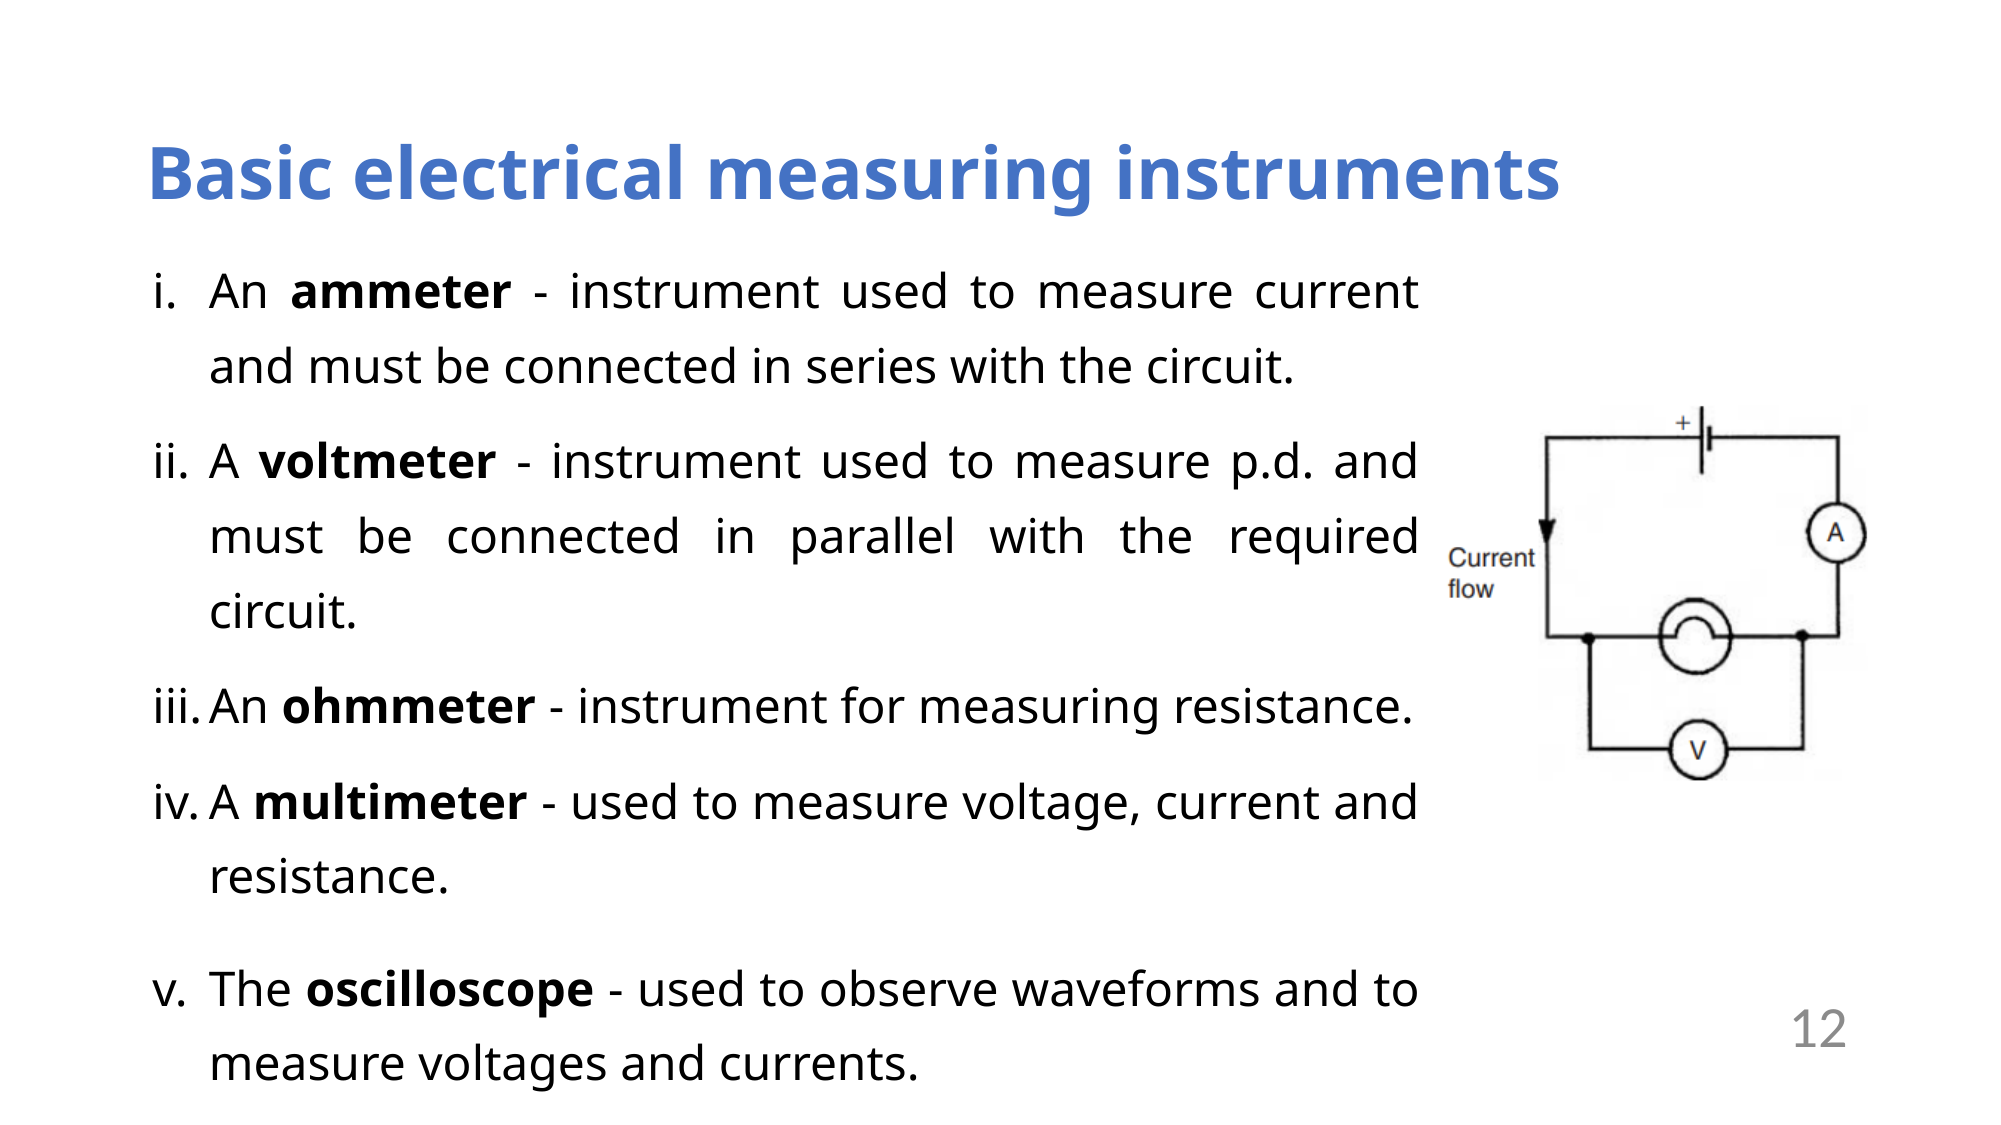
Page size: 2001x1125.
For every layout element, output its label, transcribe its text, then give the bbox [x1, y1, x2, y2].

list An ammeter - instrument used to measure current and must be connected in series with the circuit. A voltmeter - instrument used to measure p.d. and must be connected in parallel with the required circuit. An ohmmeter - instrument for measuring resistance. A multimeter - used to measure voltage, current and resistance. The oscilloscope - used to observe waveforms and to measure voltages and currents. [137, 236, 1436, 1023]
title Basic electrical measuring instruments [65, 59, 1942, 255]
picture [1435, 396, 1879, 788]
slide_number 12 [1412, 994, 1863, 1055]
